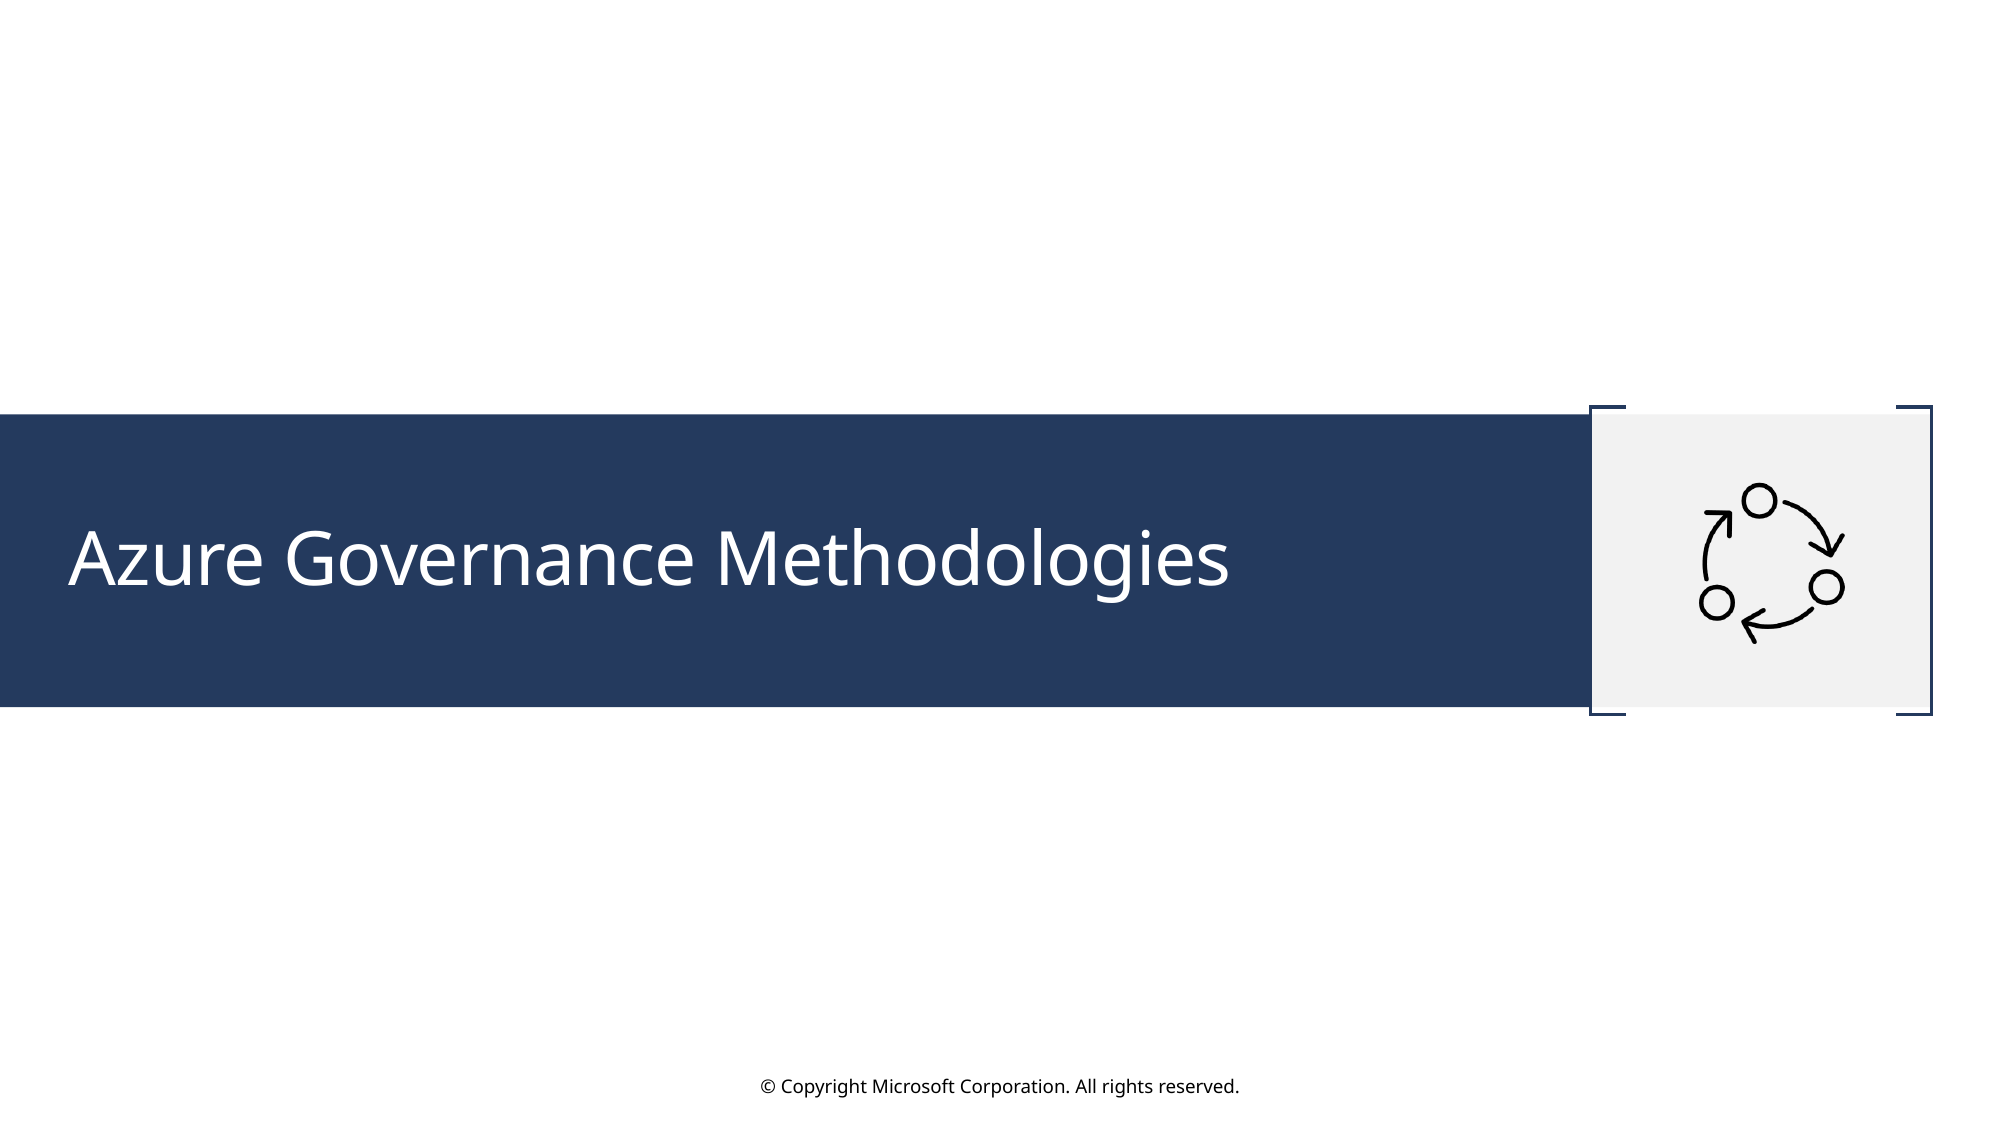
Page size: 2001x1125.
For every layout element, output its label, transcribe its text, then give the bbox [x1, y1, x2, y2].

picture [1658, 453, 1876, 671]
title Azure Governance Methodologies [68, 414, 1577, 708]
